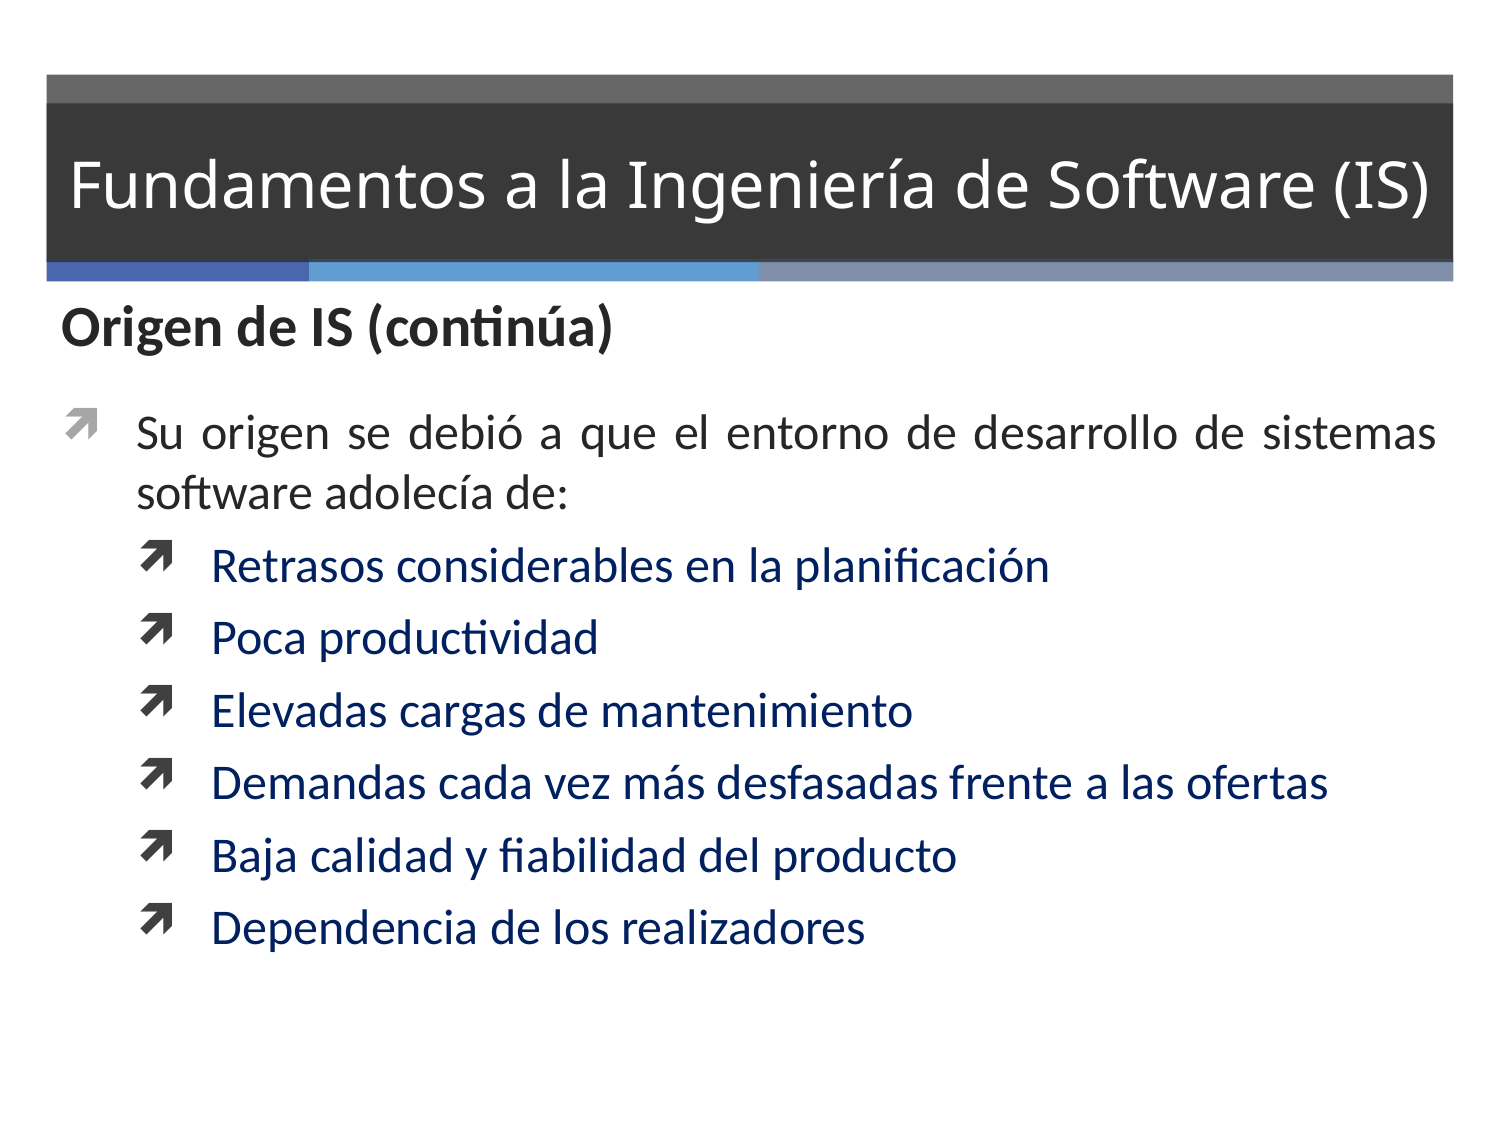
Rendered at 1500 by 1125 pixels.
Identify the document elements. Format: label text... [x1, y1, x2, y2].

title Fundamentos a la Ingeniería de Software (IS) [46, 103, 1454, 263]
list Origen de IS (continúa) Su origen se debió a que el entorno de desarrollo de sistemas software adolecía de: Retrasos considerables en la planificación Poca productividad Elevadas cargas de mantenimiento Demandas cada vez más desfasadas frente a las ofertas Baja calidad y fiabilidad del producto Dependencia de los realizadores [46, 280, 1454, 936]
